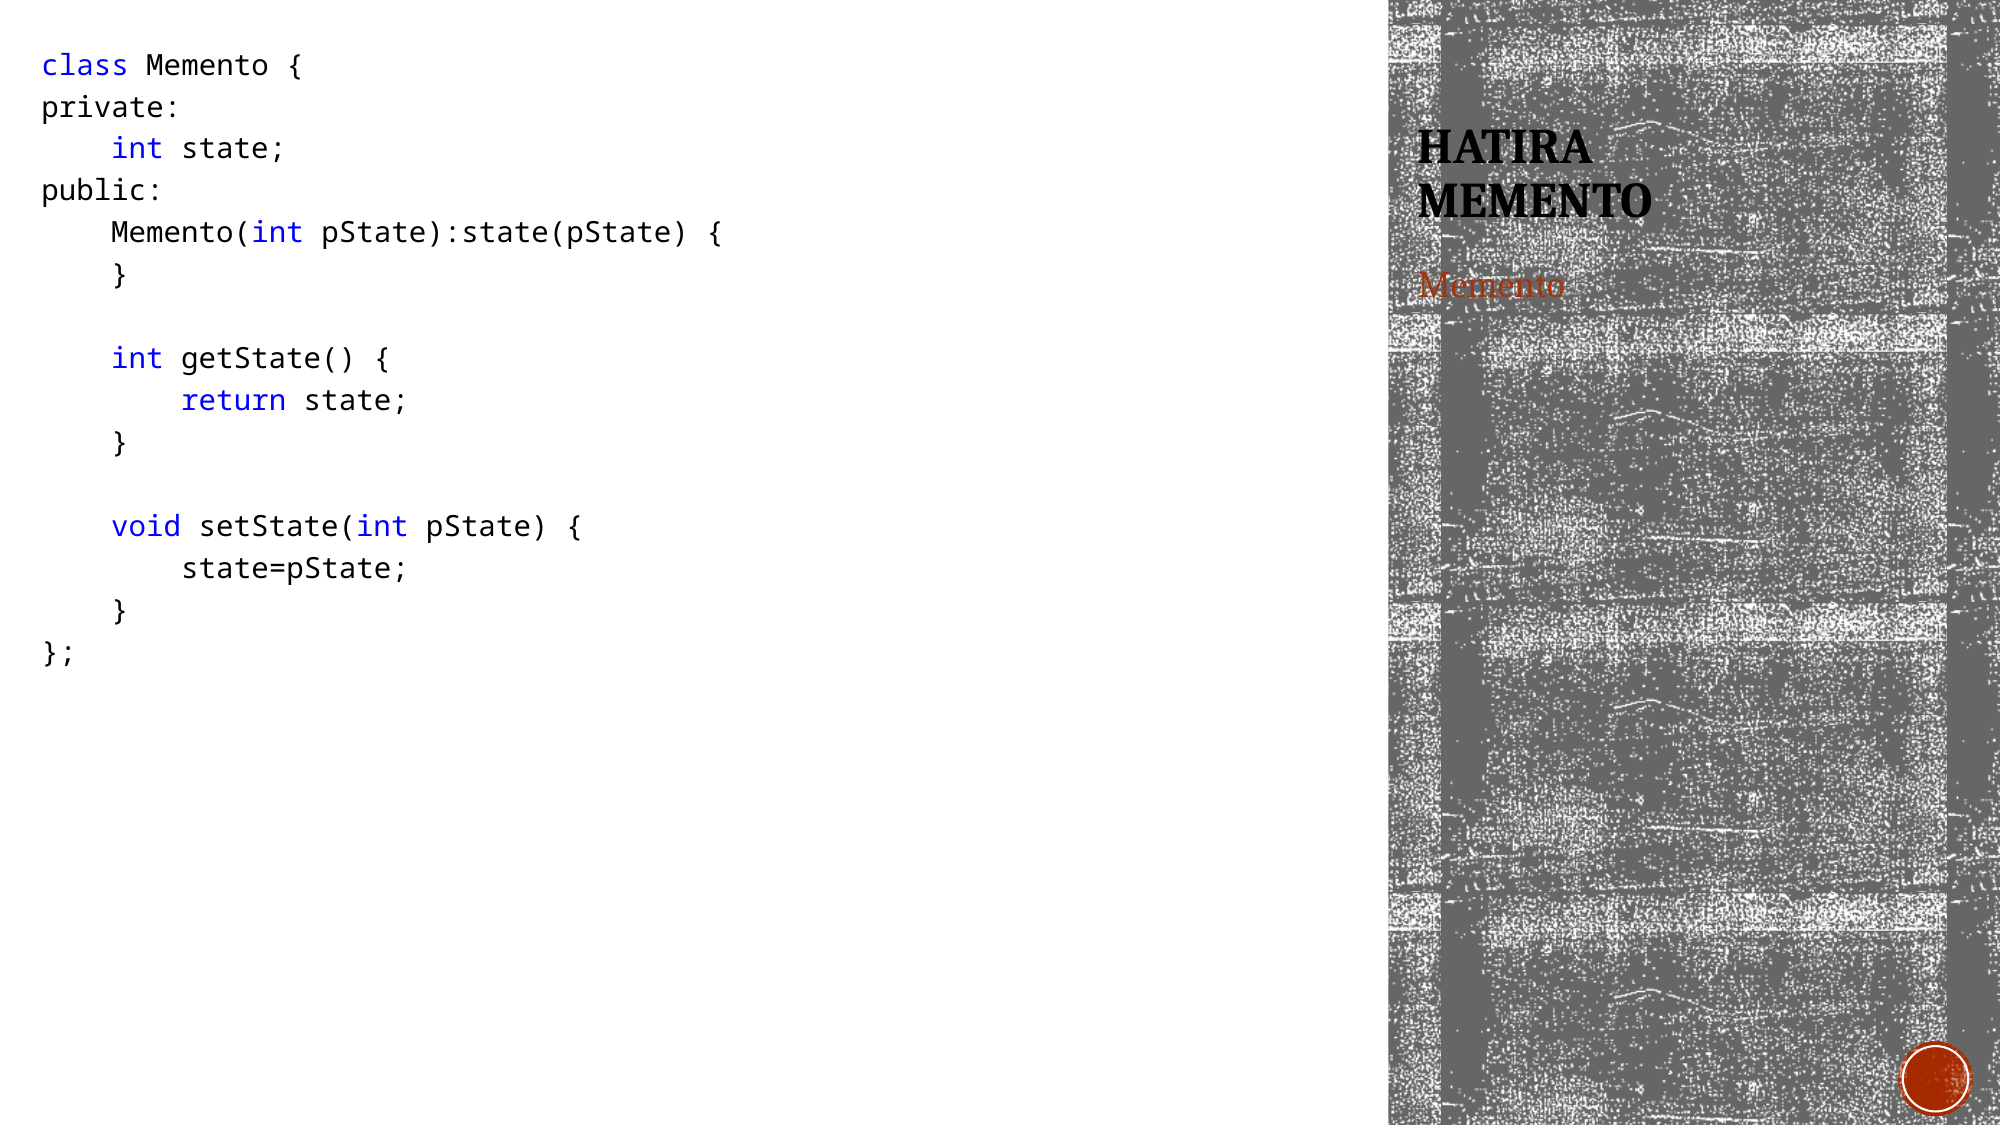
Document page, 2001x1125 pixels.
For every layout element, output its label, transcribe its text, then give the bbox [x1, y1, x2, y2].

title Hatıra memento [1402, 31, 1974, 236]
list Memento [1402, 252, 1974, 1014]
list class Memento { private: int state; public: Memento(int pState):state(pState) { } int getState() { return state; } void setState(int pState) { state=pState; } }; [26, 31, 1376, 1042]
